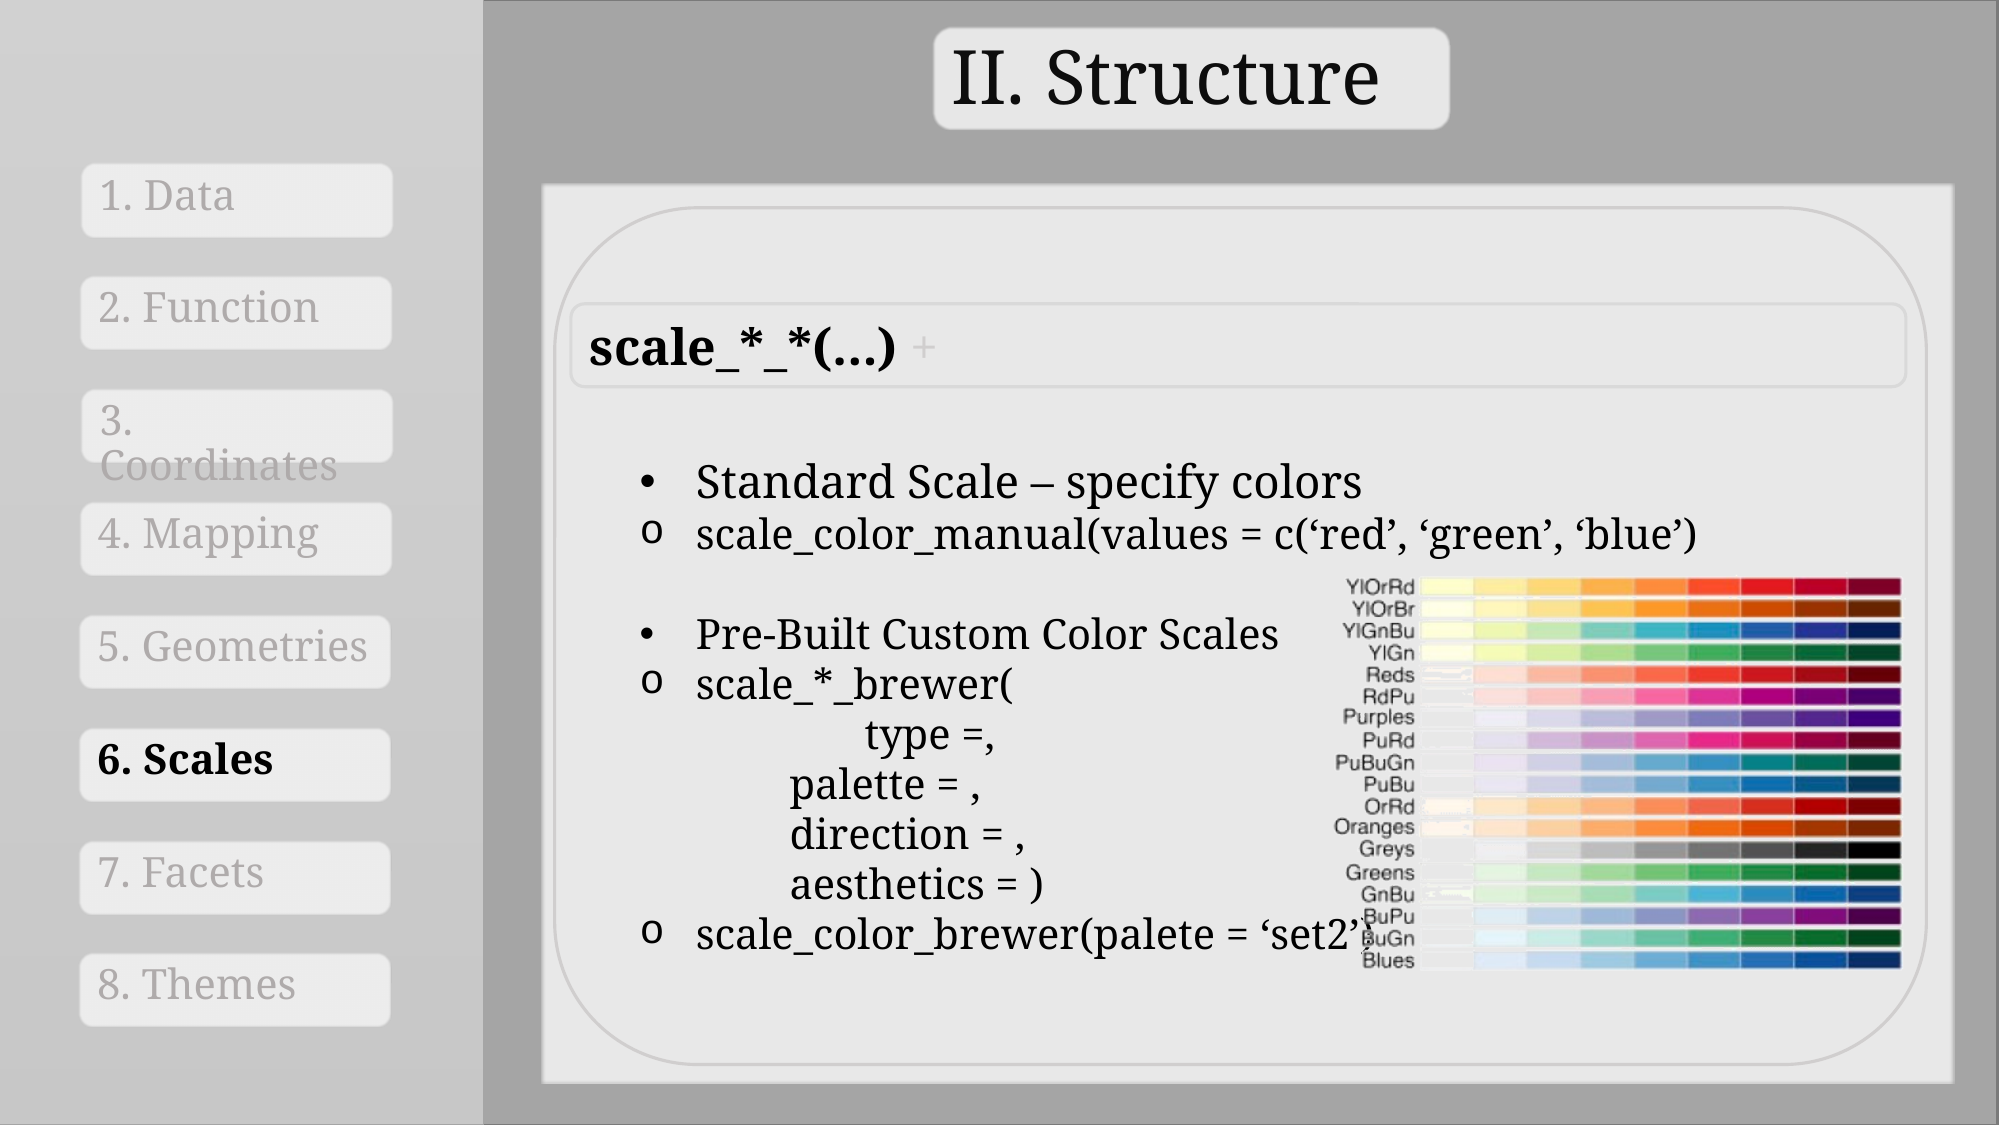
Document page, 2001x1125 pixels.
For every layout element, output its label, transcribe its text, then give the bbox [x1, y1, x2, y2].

text_box Standard Scale – specify colors scale_color_manual(values = c(‘red’, ‘green’, ‘blue’) Pre-Built Custom Color Scales scale_*_brewer( type =, palette = , direction = , aesthetics = ) scale_color_brewer(palete = ‘set2’) [599, 942, 1927, 1099]
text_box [78, 163, 394, 1028]
picture [1332, 571, 1906, 976]
text_box [544, 186, 1953, 1084]
text_box [484, 0, 1999, 1125]
text_box II. Structure [542, 184, 1955, 1084]
text_box II. Structure [934, 29, 1449, 129]
text_box [0, 0, 484, 1125]
text_box [553, 206, 1928, 1066]
